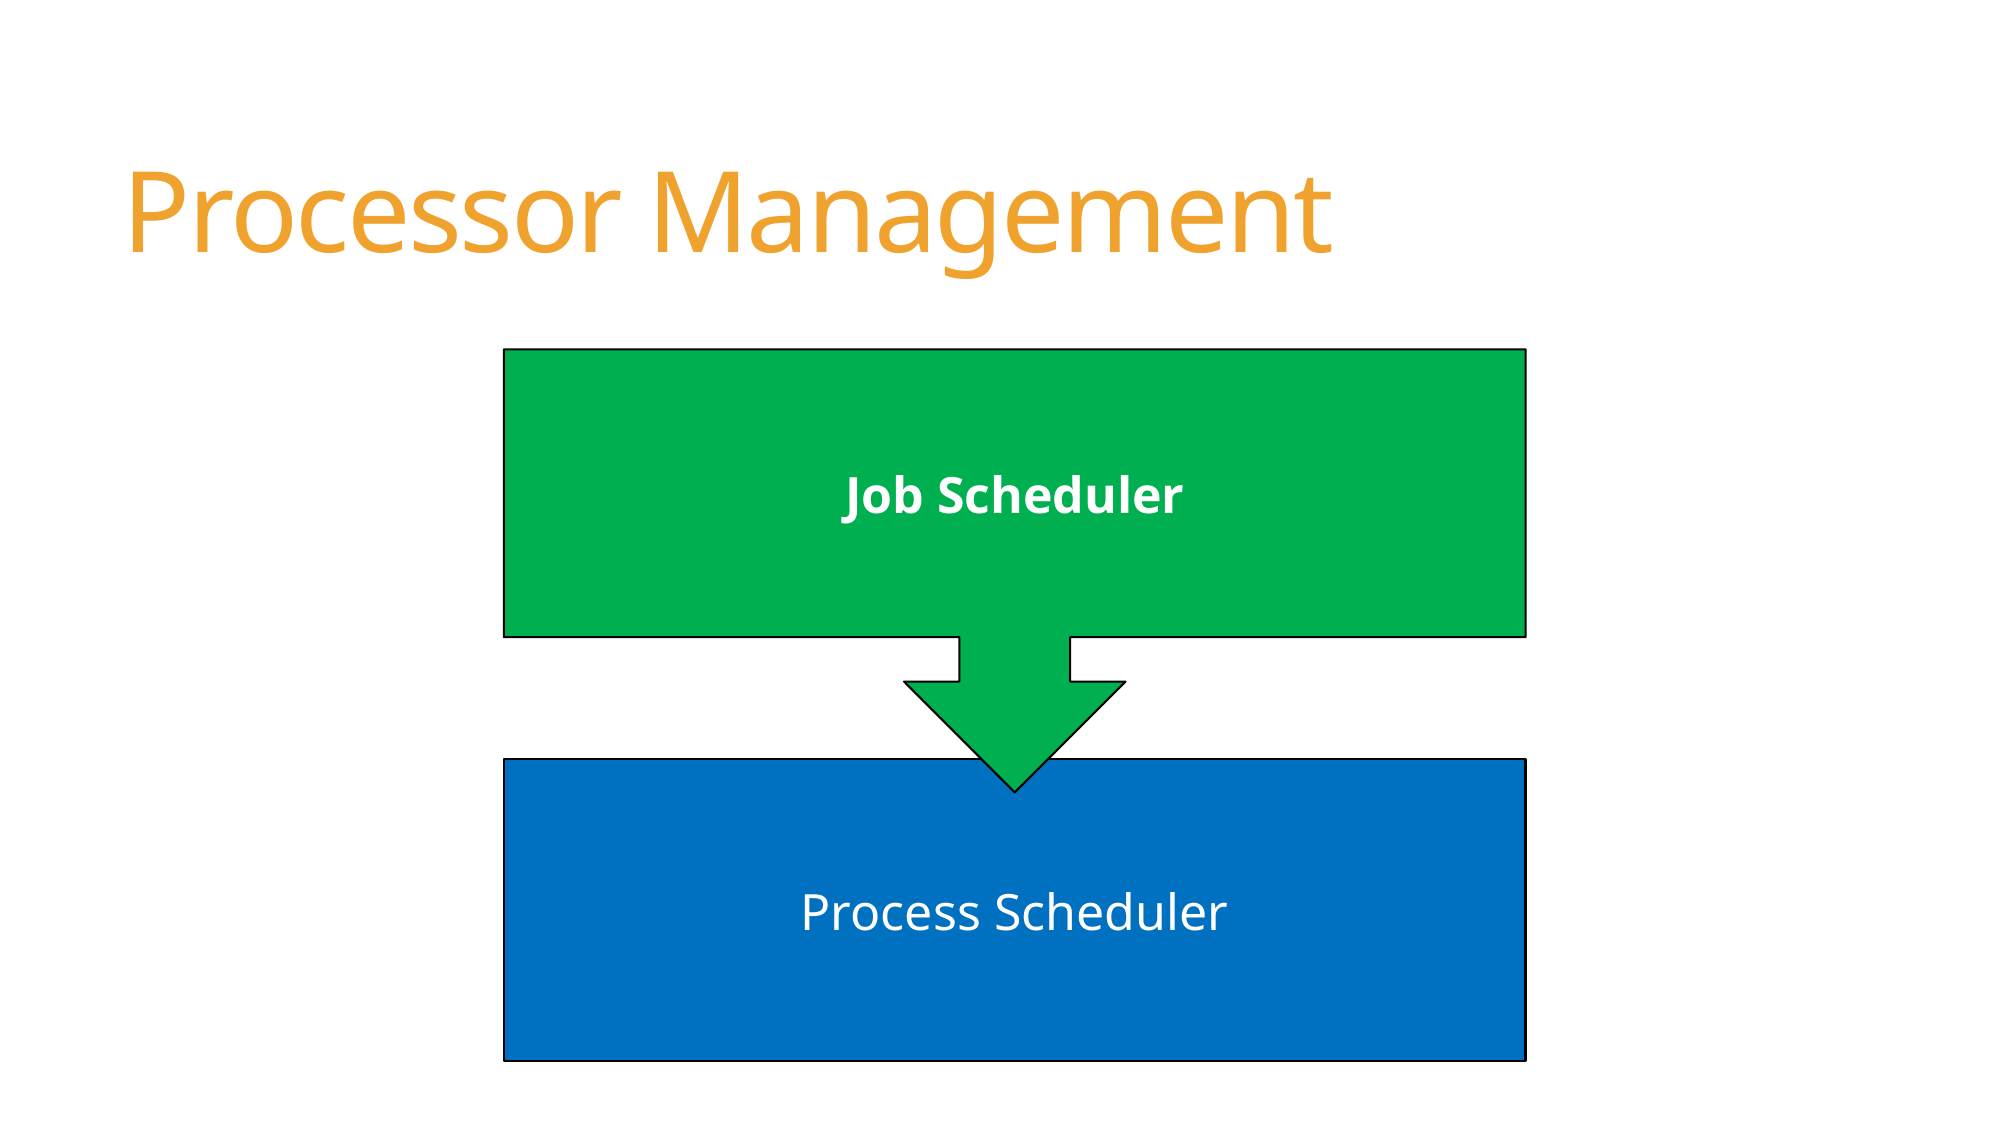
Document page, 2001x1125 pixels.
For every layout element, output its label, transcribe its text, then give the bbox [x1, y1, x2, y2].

title Processor Management [107, 81, 1875, 354]
text_box Process Scheduler [503, 758, 1527, 1062]
text_box Job Scheduler [502, 348, 1527, 794]
